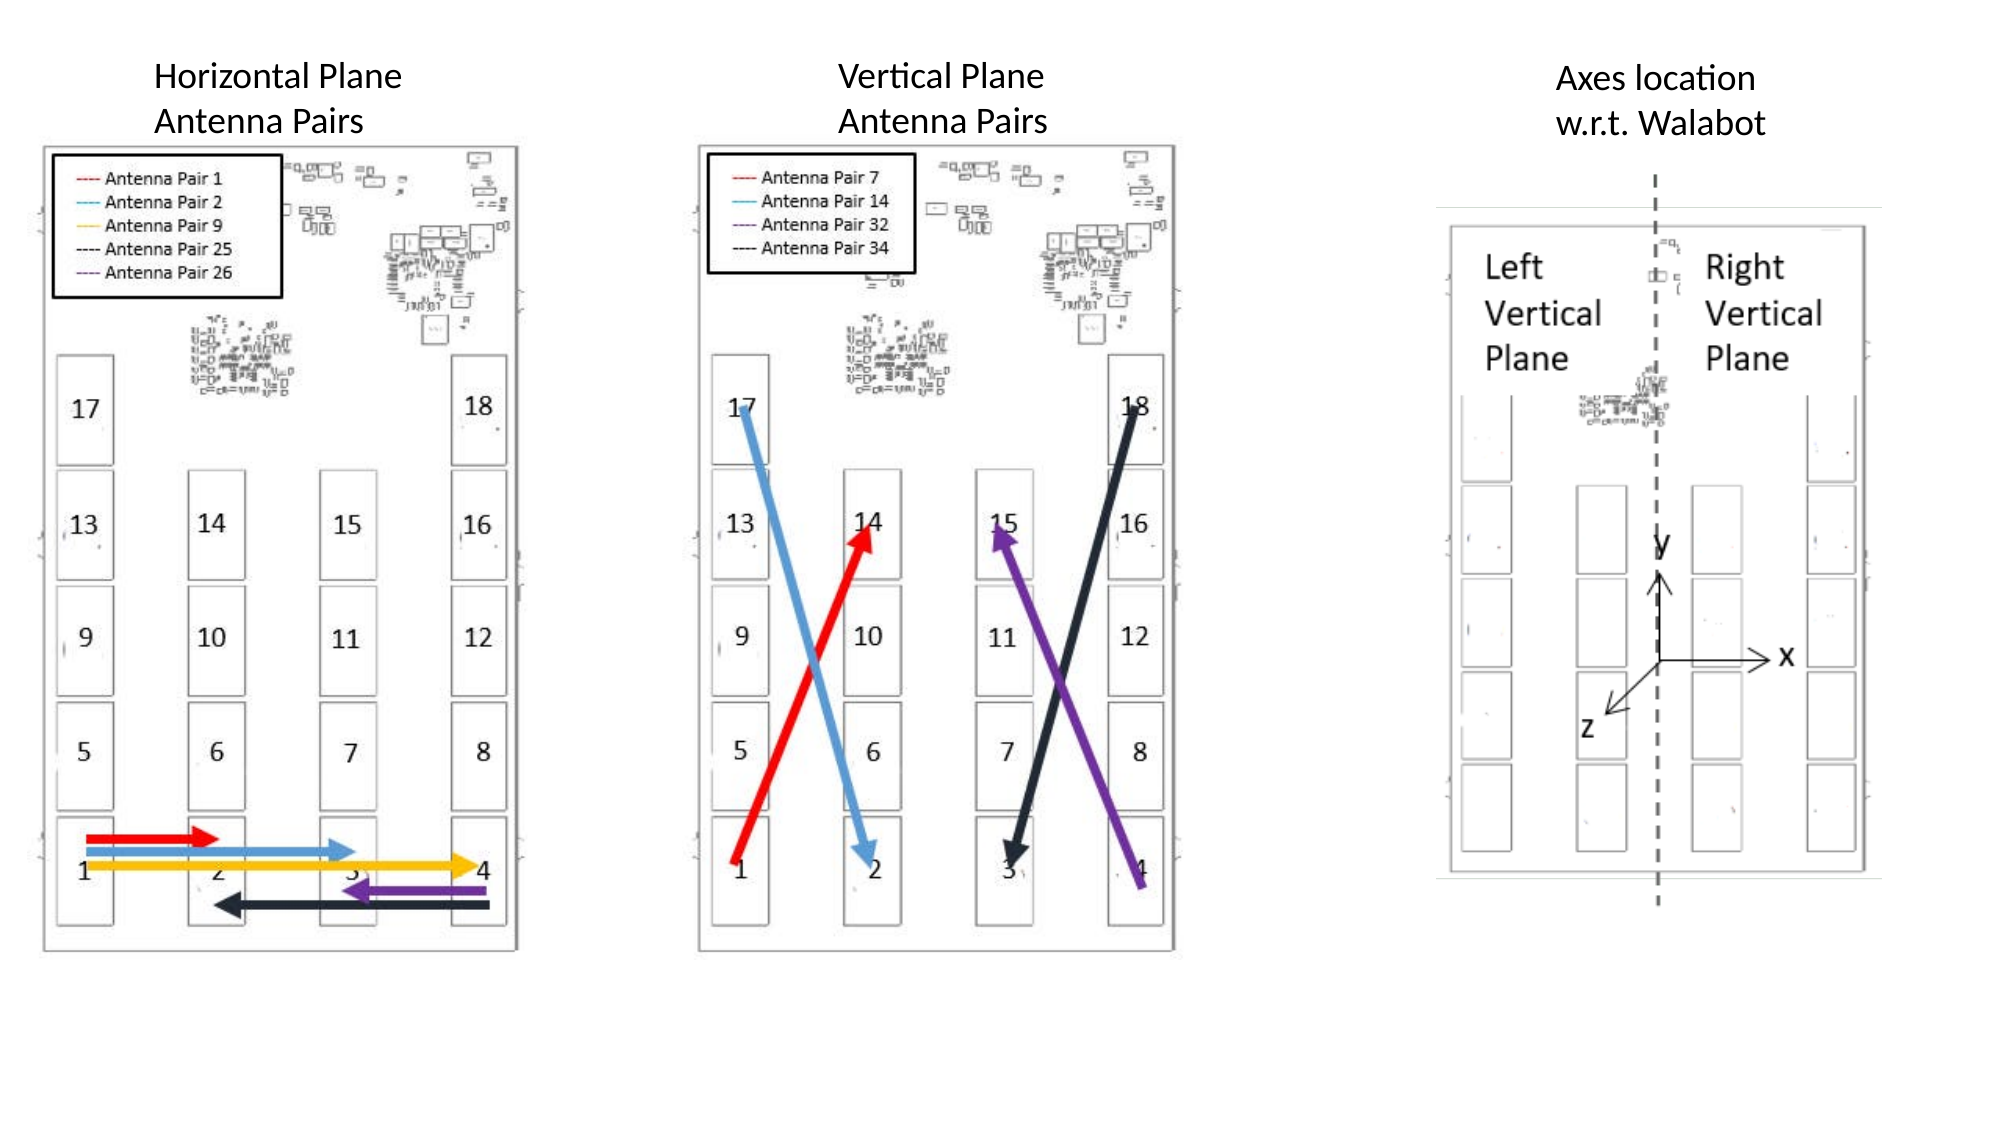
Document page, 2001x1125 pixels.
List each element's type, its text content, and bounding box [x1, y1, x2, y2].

picture [682, 123, 1194, 960]
text_box Horizontal Plane Antenna Pairs [139, 43, 425, 123]
picture [1436, 173, 1882, 910]
text_box Vertical Plane Antenna Pairs [823, 43, 1109, 121]
picture [26, 124, 537, 960]
text_box Axes location w.r.t. Walabot [1540, 45, 1827, 152]
